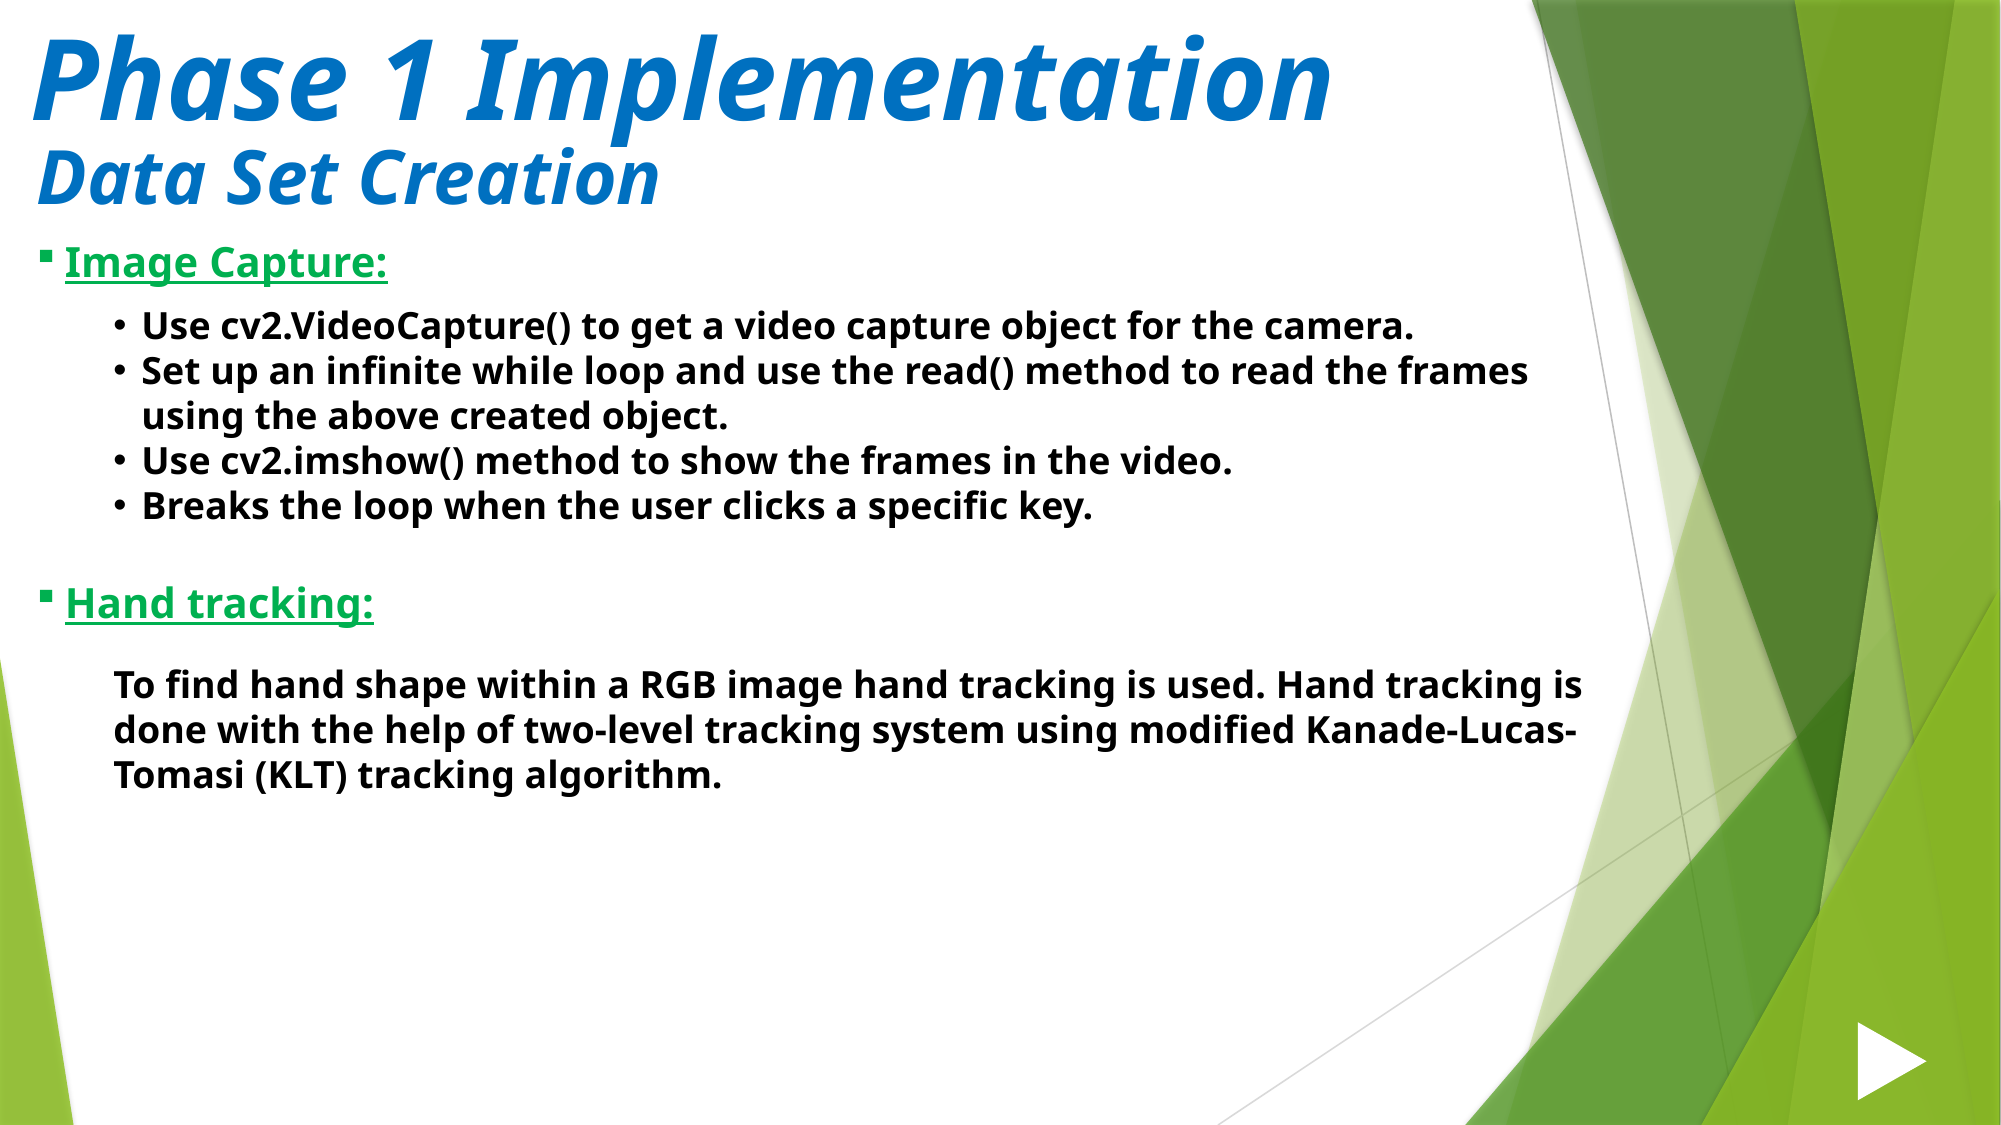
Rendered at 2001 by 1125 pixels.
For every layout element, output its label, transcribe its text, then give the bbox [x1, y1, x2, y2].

text_box Image Capture: [21, 228, 1027, 294]
text_box Use cv2.VideoCapture() to get a video capture object for the camera. Set up an infinite while loop and use the read() method to read the frames using the above created object. Use cv2.imshow() method to show the frames in the video. Breaks the loop when the user clicks a specific key. [98, 294, 1591, 535]
text_box Phase 1 Implementation [15, 0, 1353, 150]
text_box To find hand shape within a RGB image hand tracking is used. Hand tracking is done with the help of two-level tracking system using modified Kanade-Lucas-Tomasi (KLT) tracking algorithm. [98, 653, 1611, 804]
text_box Data Set Creation [21, 122, 1023, 228]
text_box Hand tracking: [21, 569, 1027, 635]
text_box [1856, 1020, 1929, 1102]
